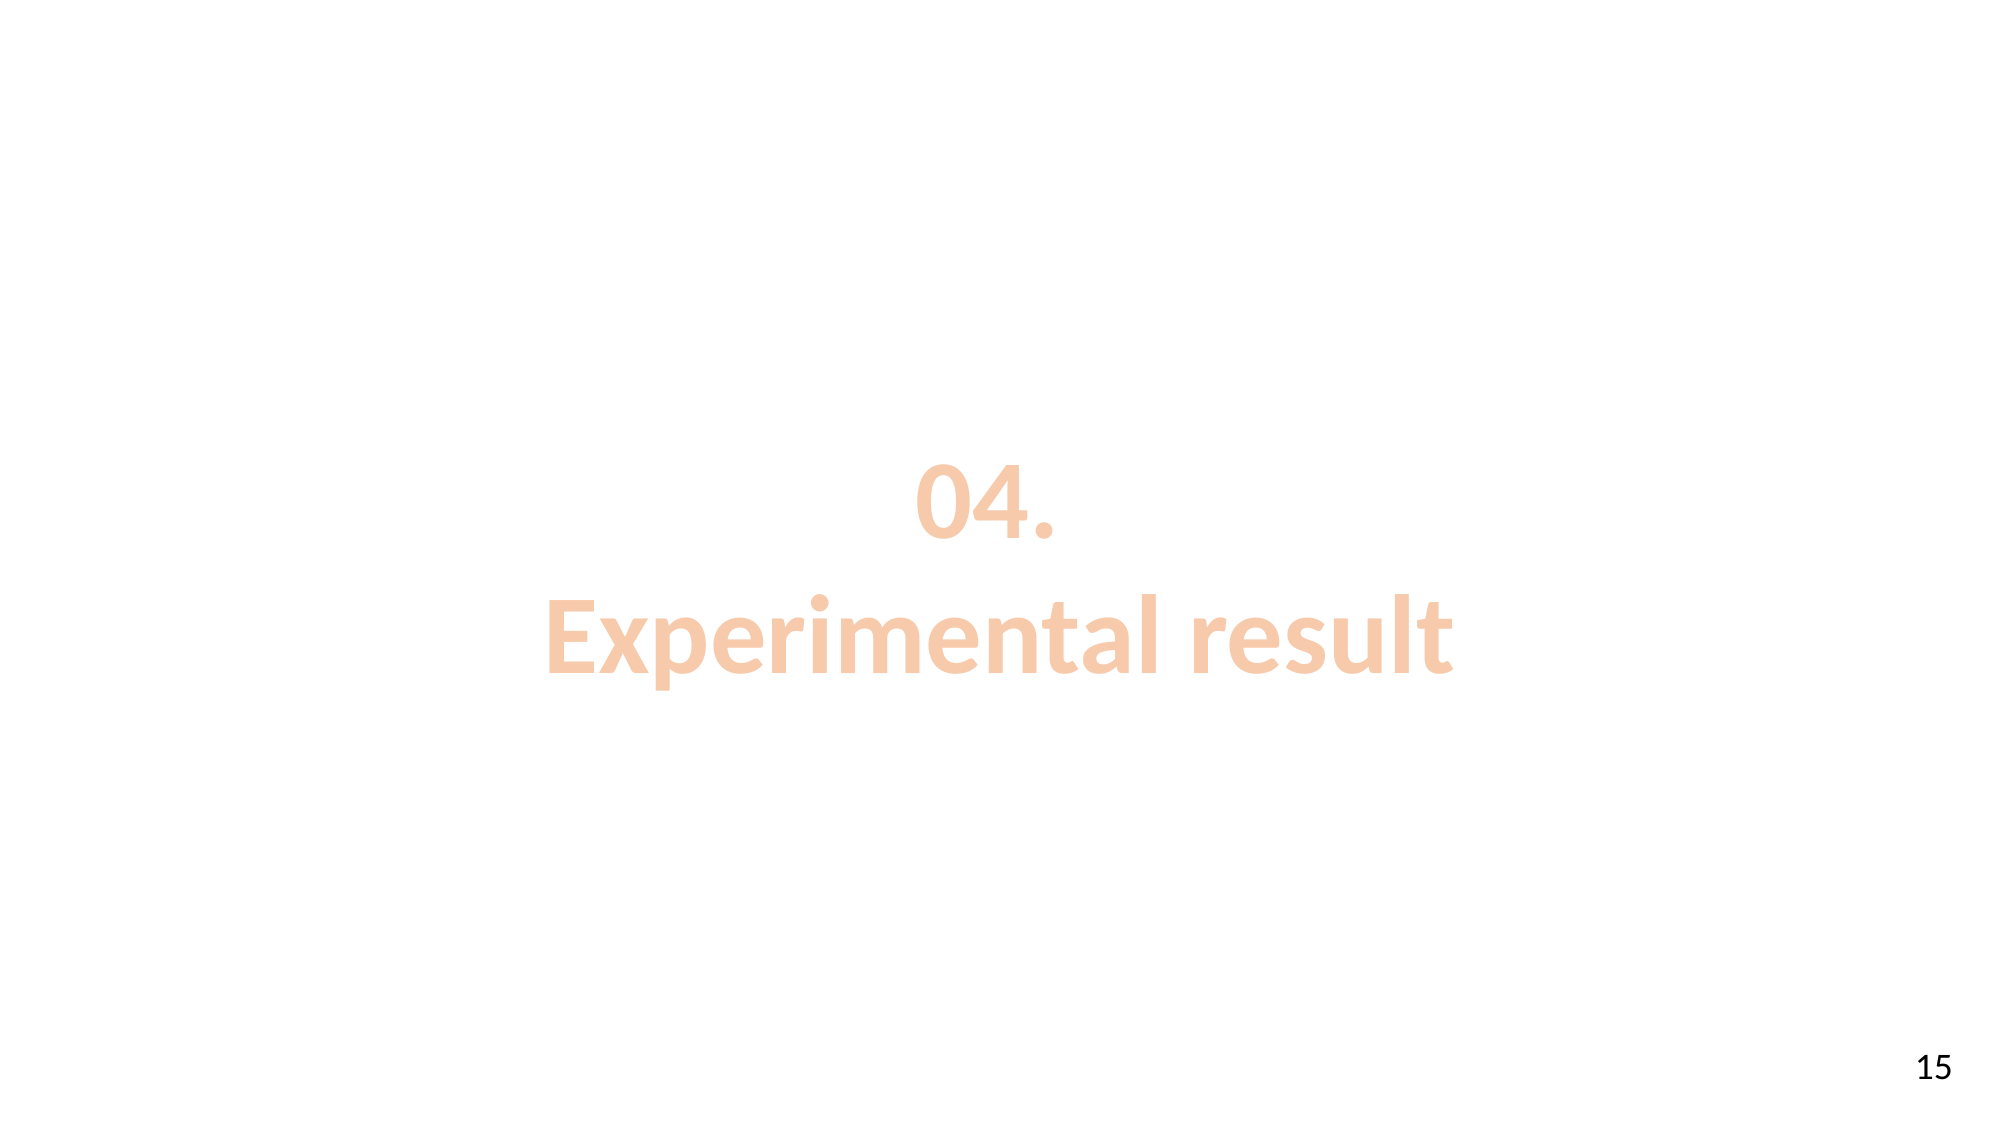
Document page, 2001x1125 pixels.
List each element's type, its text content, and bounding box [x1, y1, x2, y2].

text_box 04. Experimental result [524, 418, 1476, 704]
text_box ‹#› [1841, 1034, 1968, 1095]
